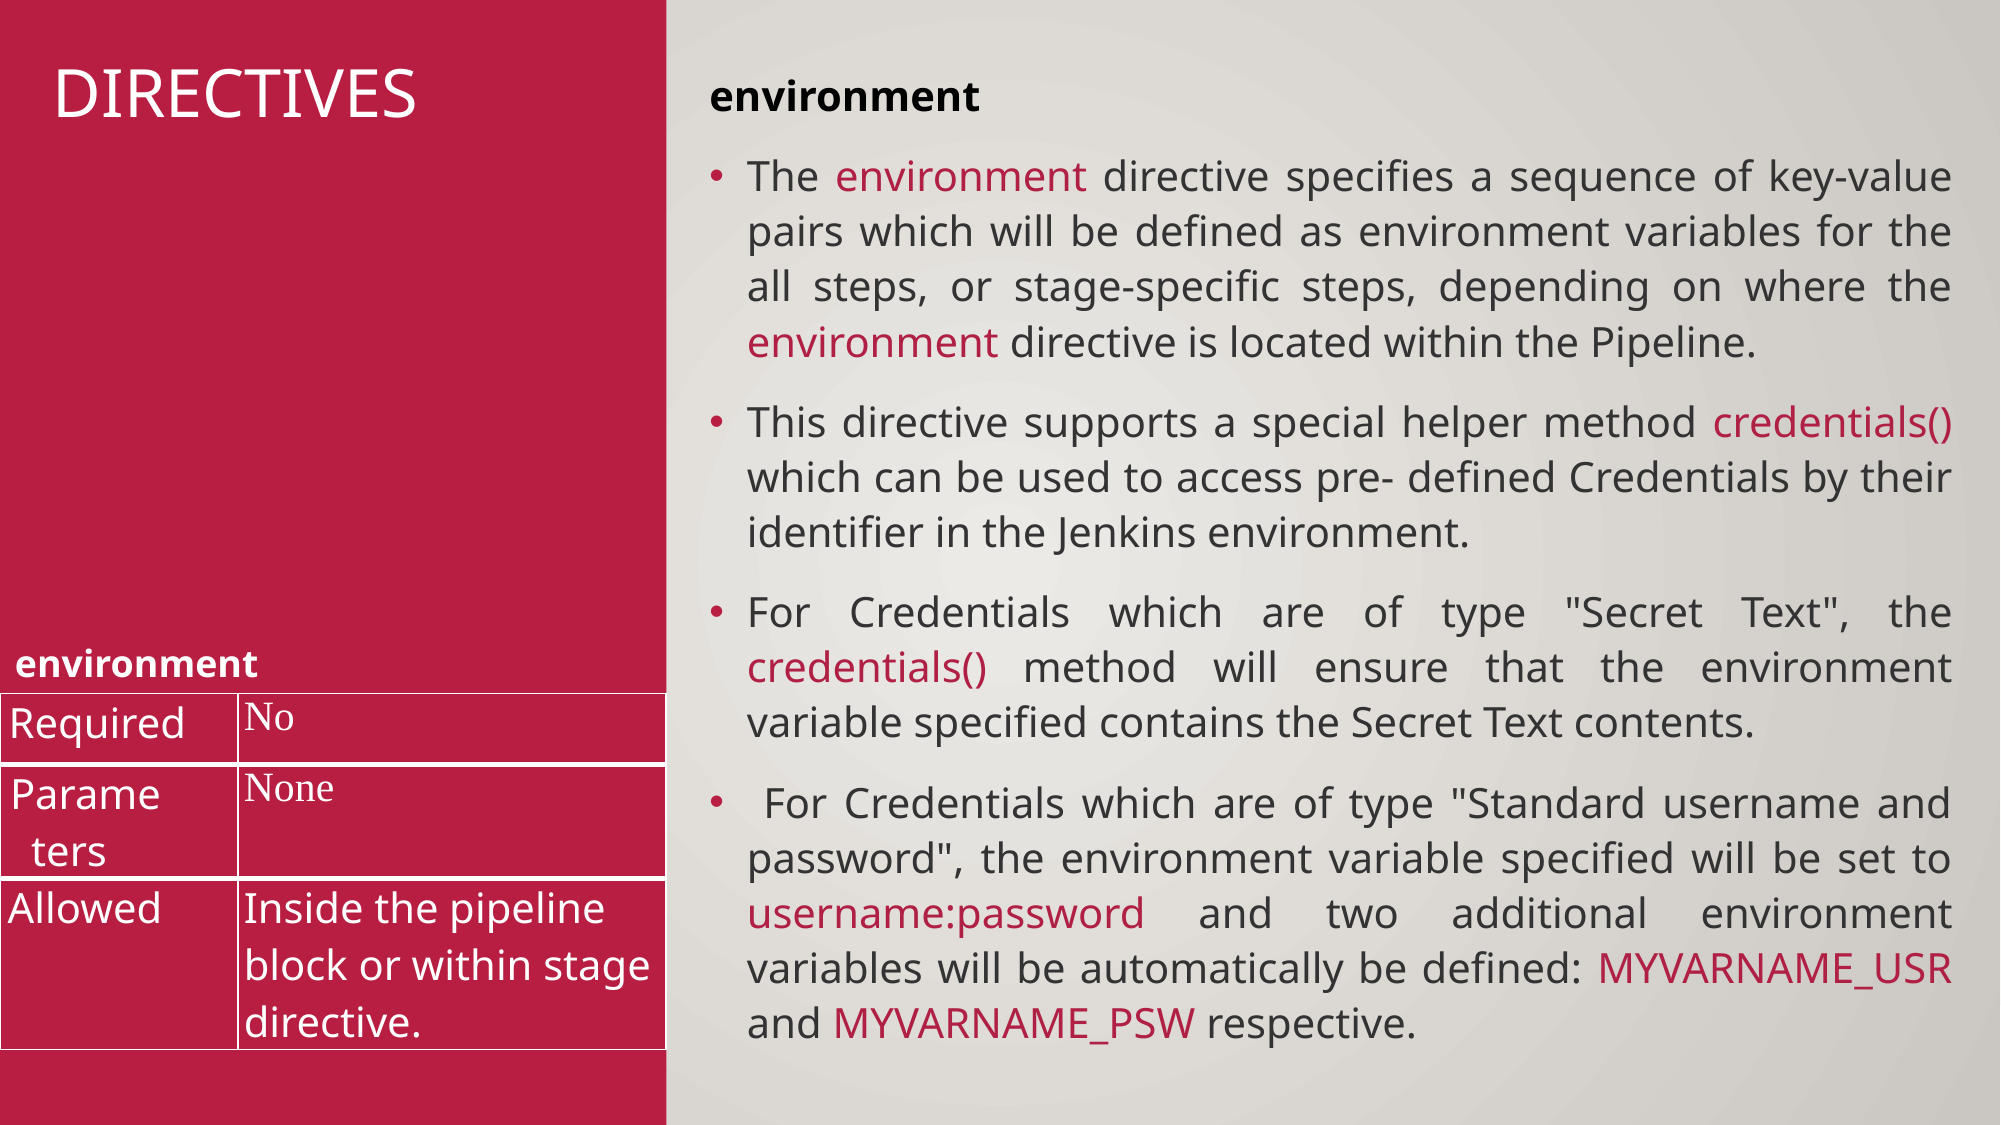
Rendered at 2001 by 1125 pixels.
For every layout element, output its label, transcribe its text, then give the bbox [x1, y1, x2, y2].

list environment The environment directive specifies a sequence of key-value pairs which will be defined as environment variables for the all steps, or stage-specific steps, depending on where the environment directive is located within the Pipeline. This directive supports a special helper method credentials() which can be used to access pre- defined Credentials by their identifier in the Jenkins environment. For Credentials which are of type "Secret Text", the credentials() method will ensure that the environment variable specified contains the Secret Text contents. For Credentials which are of type "Standard username and password", the environment variable specified will be set to username:password and two additional environment variables will be automatically be defined: MYVARNAME_USR and MYVARNAME_PSW respective. [694, 52, 1981, 1125]
text_box environment [0, 632, 667, 693]
table_cell Parame ters [1, 767, 237, 876]
table_cell Inside the pipeline block or within stage directive. [239, 881, 665, 1049]
table_header Required [1, 694, 237, 762]
table_cell None [239, 767, 665, 876]
table_cell Allowed [1, 881, 237, 1049]
table_header No [239, 694, 665, 762]
title Directives [37, 52, 582, 489]
text_box [668, 0, 2000, 1125]
text_box [0, 0, 668, 1125]
